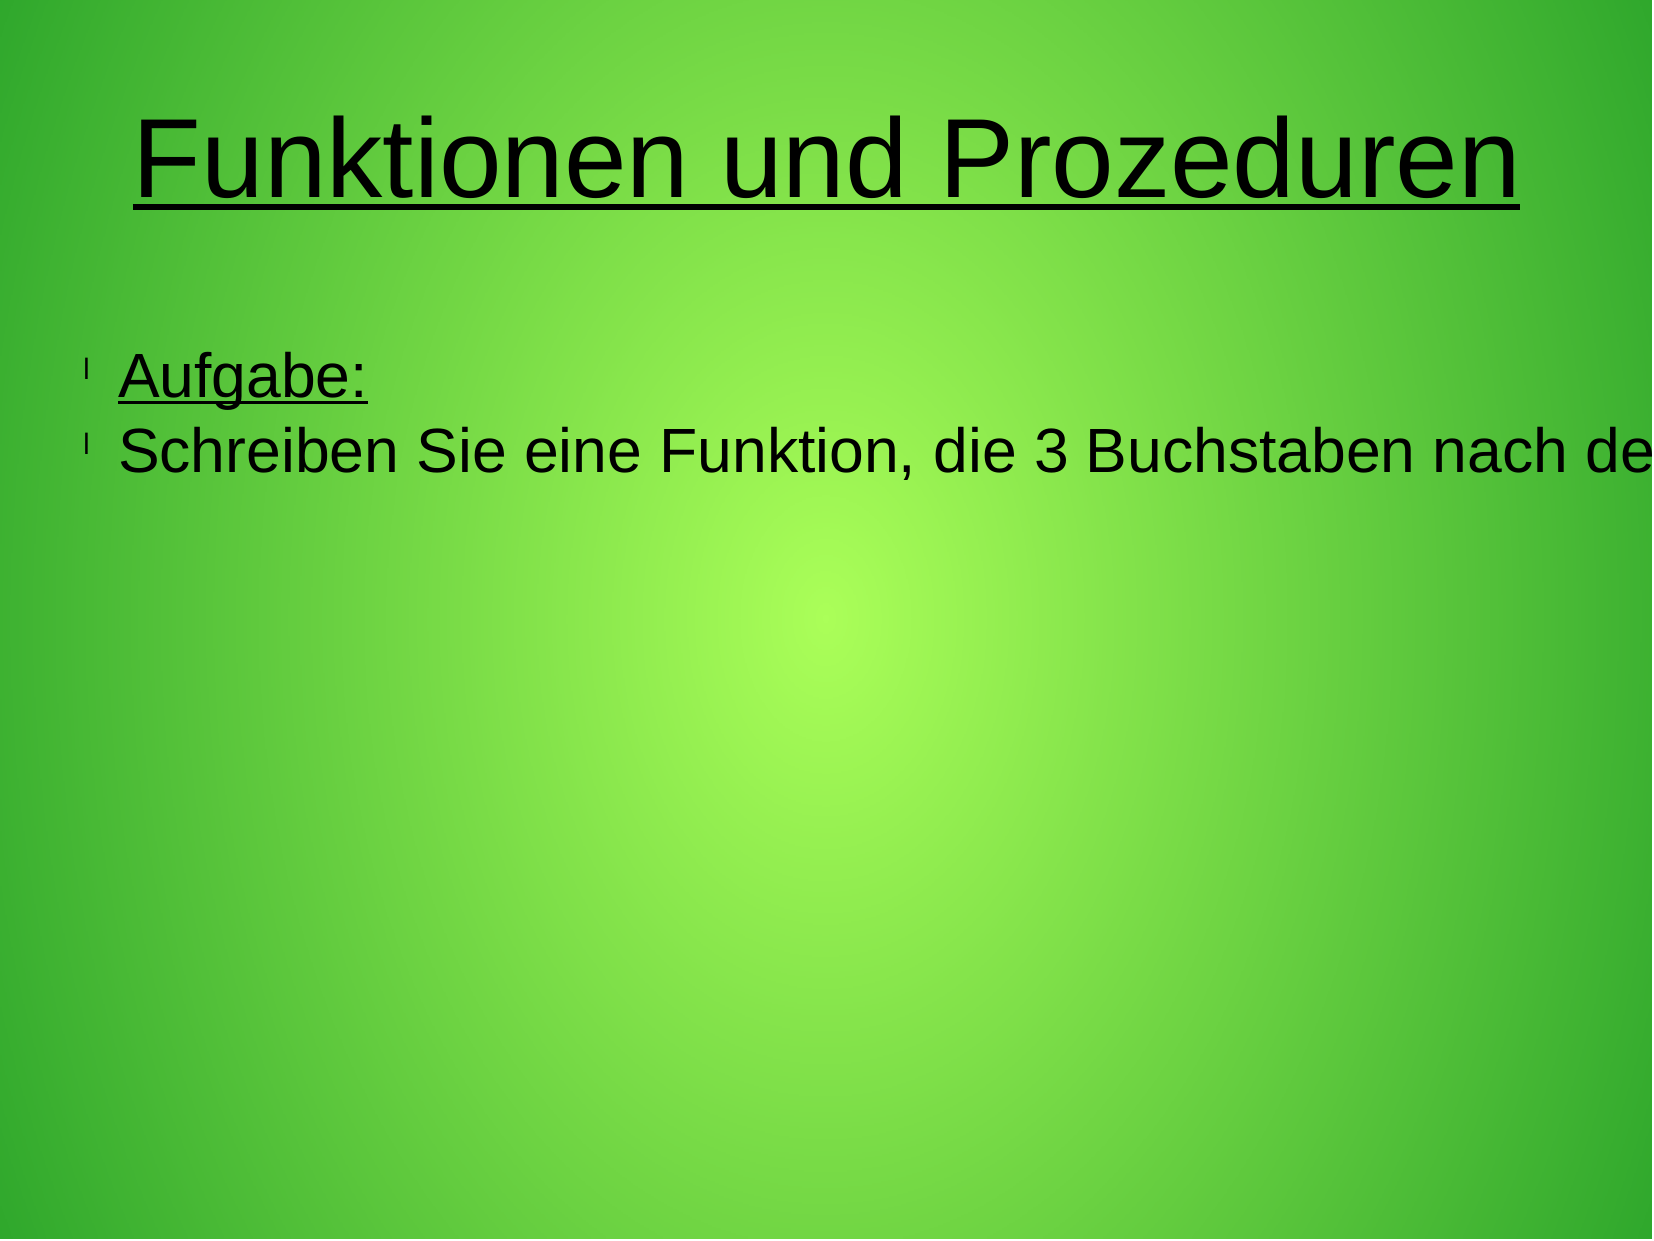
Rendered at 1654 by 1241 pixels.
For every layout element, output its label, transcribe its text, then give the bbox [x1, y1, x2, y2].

text_box Funktionen und Prozeduren [82, 49, 1571, 257]
text_box Aufgabe: Schreiben Sie eine Funktion, die 3 Buchstaben nach dem Alphabet sortiert! [82, 290, 1571, 1010]
